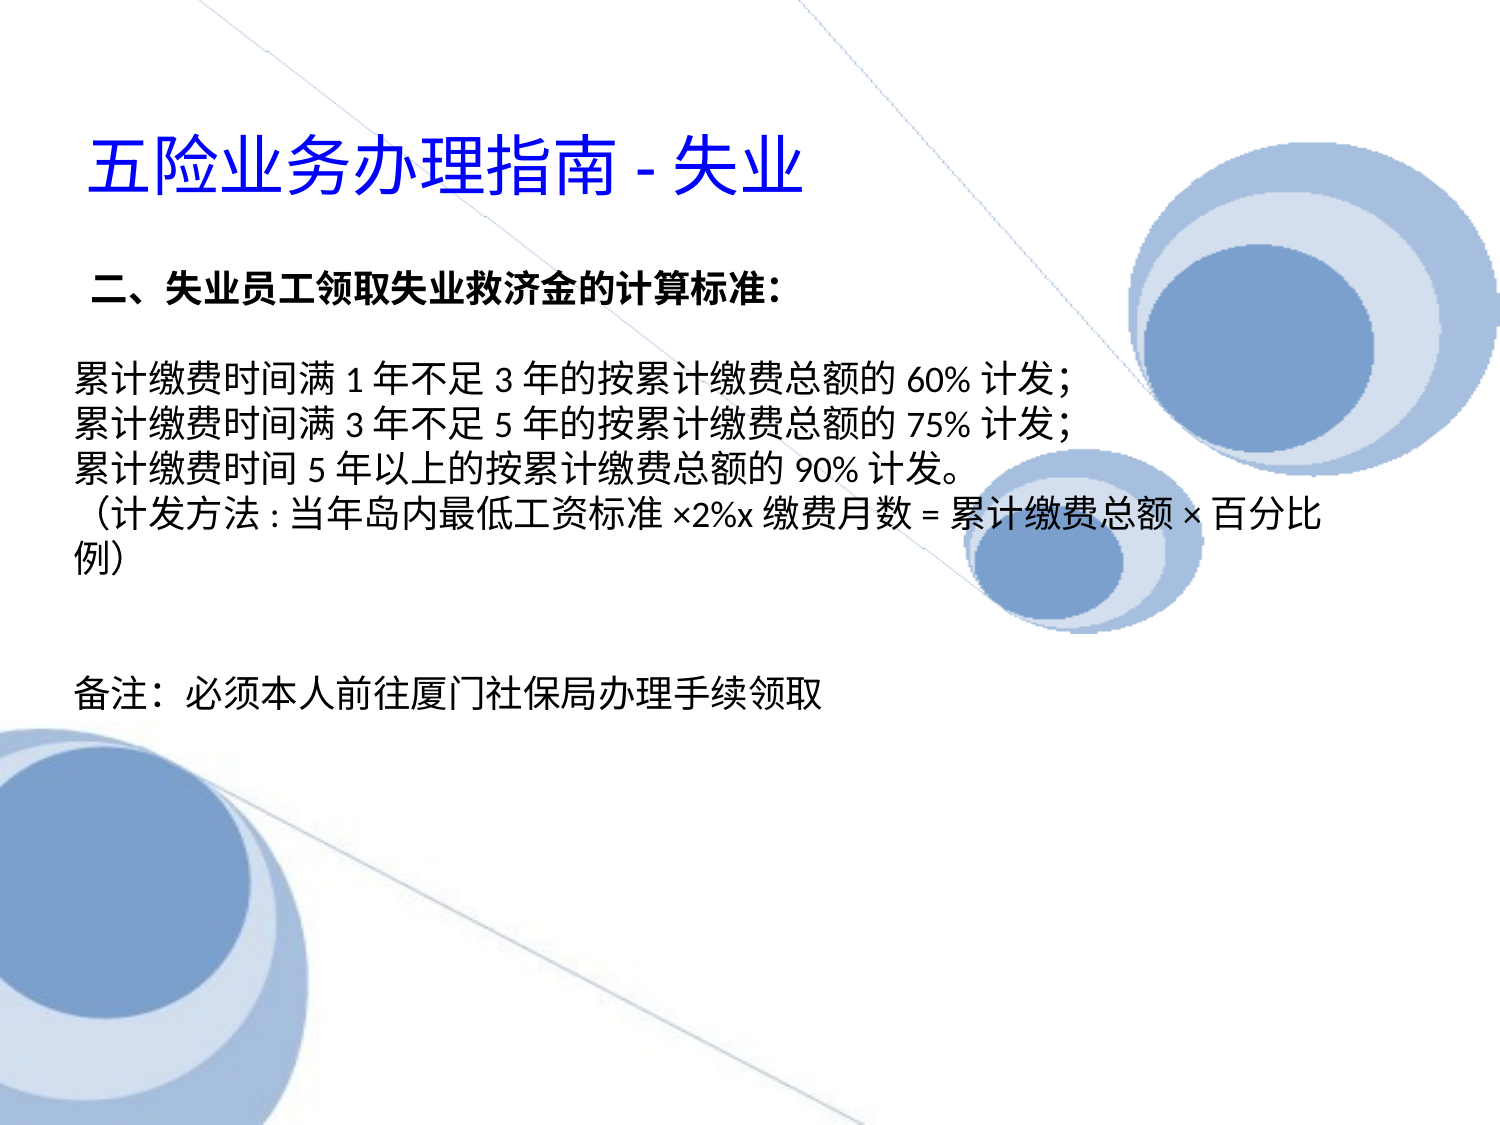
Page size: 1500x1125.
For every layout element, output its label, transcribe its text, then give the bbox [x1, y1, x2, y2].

title 五险业务办理指南-失业 [70, 70, 880, 257]
picture [198, 0, 1500, 634]
picture [0, 721, 975, 1125]
text_box 二、失业员工领取失业救济金的计算标准： 累计缴费时间满1年不足3年的按累计缴费总额的60%计发； 累计缴费时间满3年不足5年的按累计缴费总额的75%计发； 累计缴费时间5年以上的按累计缴费总额的90%计发。 （计发方法:当年岛内最低工资标准×2%x缴费月数=累计缴费总额×百分比例） 备注：必须本人前往厦门社保局办理手续领取 [58, 257, 1395, 903]
